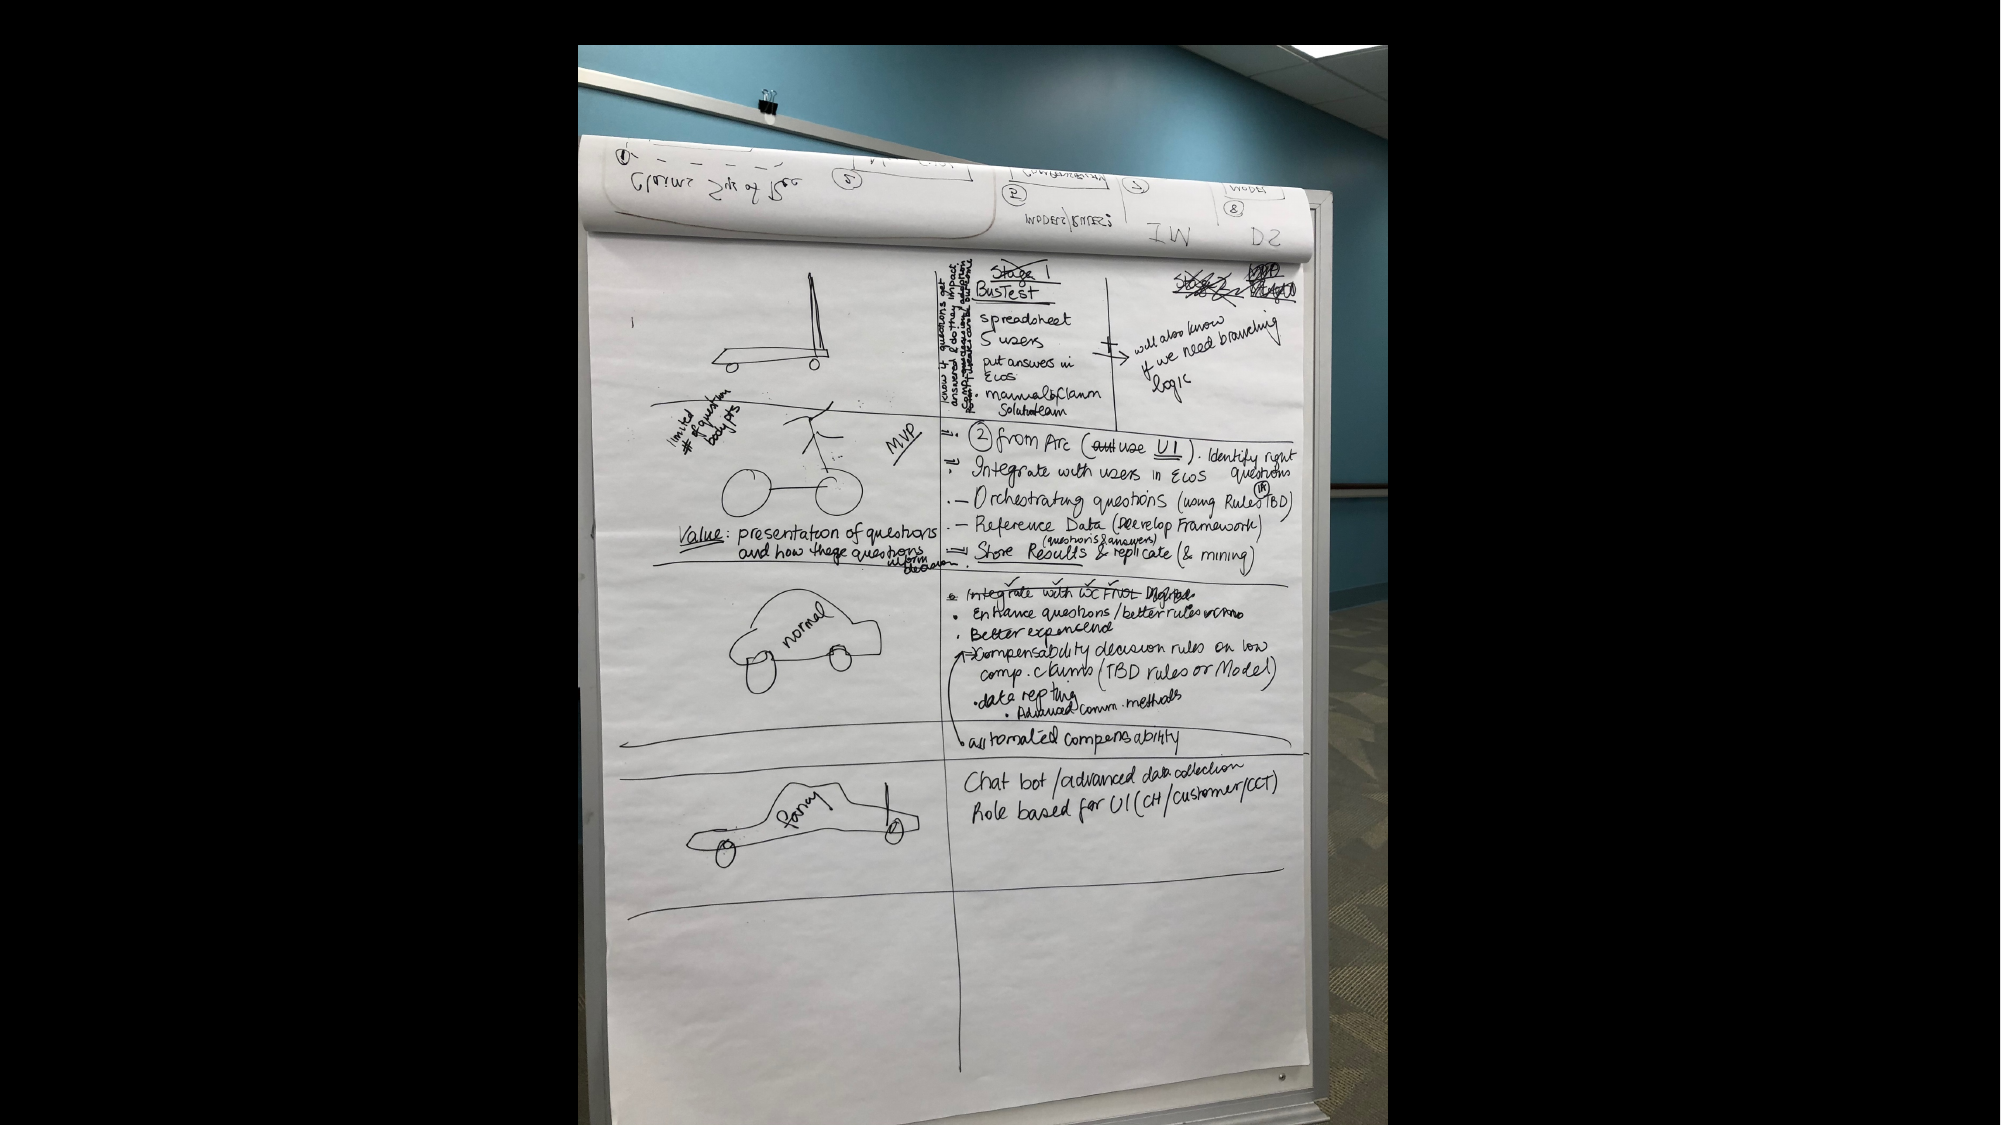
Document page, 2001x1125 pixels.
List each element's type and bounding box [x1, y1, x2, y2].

picture [577, 45, 1388, 1125]
